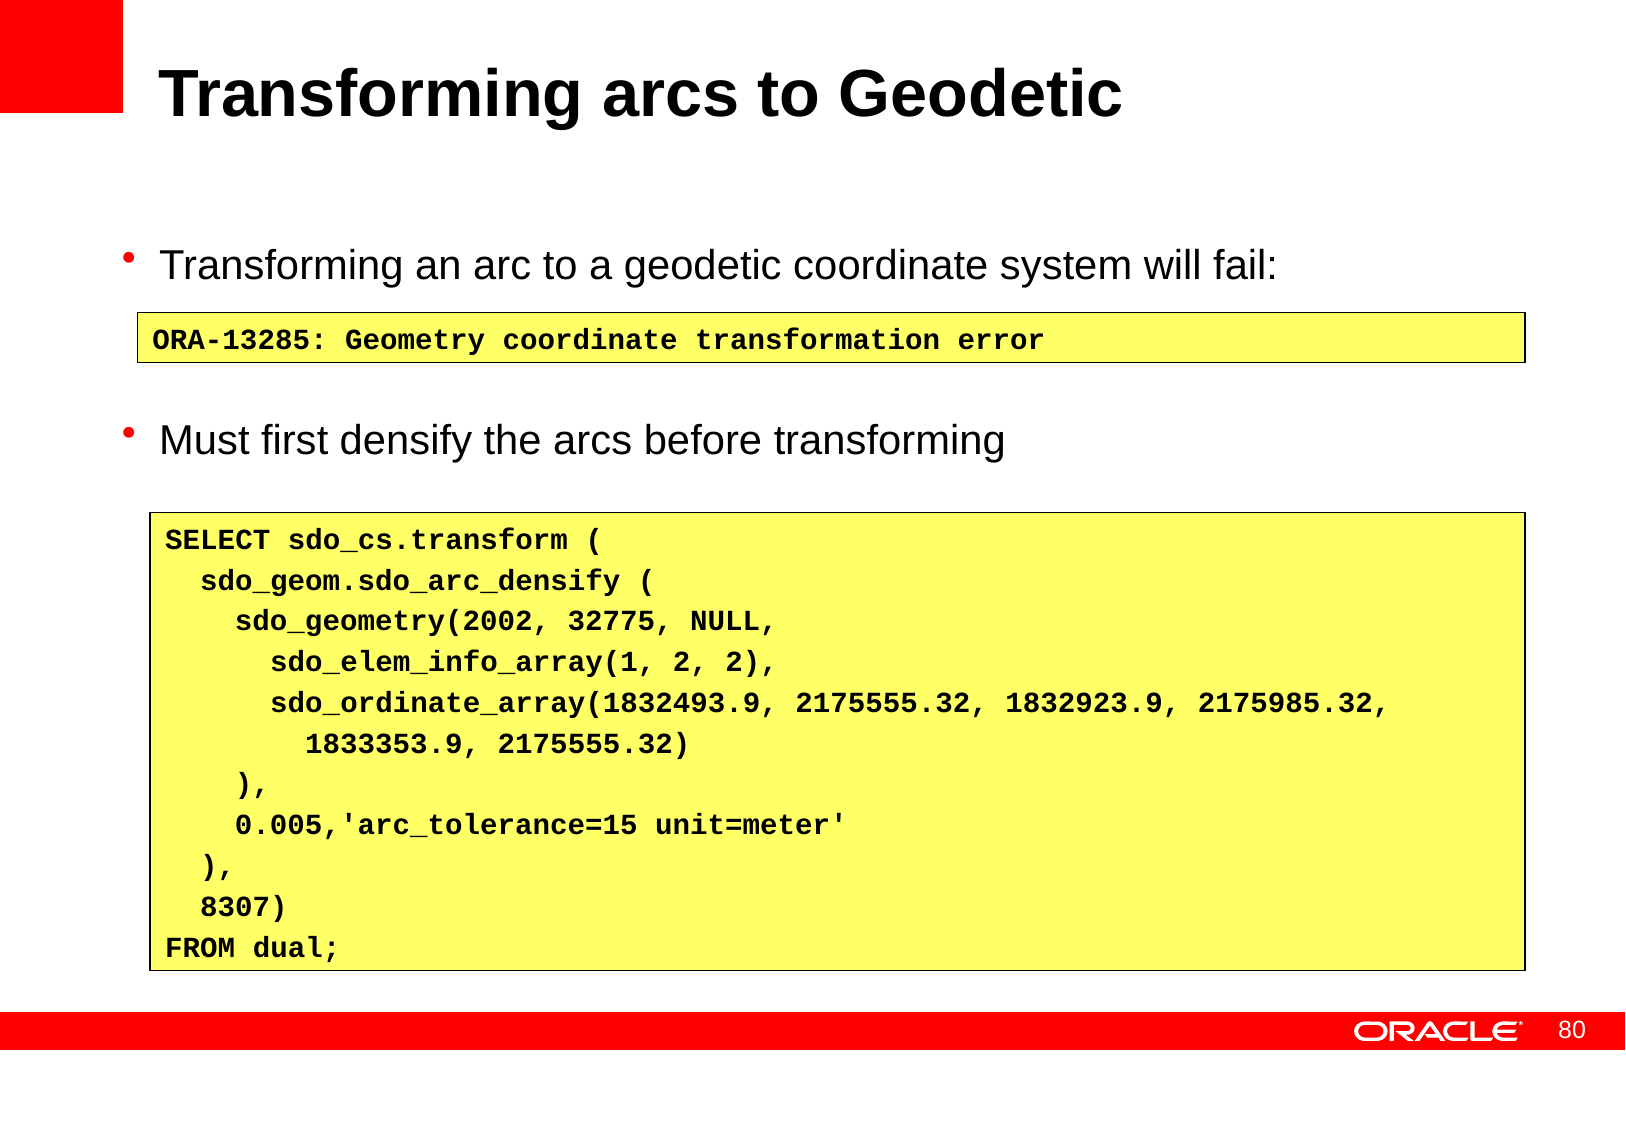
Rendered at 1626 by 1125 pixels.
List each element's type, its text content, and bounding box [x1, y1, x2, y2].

title Transforming arcs to Geodetic [157, 49, 1506, 205]
picture [0, 1012, 1625, 1050]
text_box SELECT sdo_cs.transform ( sdo_geom.sdo_arc_densify ( sdo_geometry(2002, 32775, NULL, sdo_elem_info_array(1, 2, 2), sdo_ordinate_array(1832493.9, 2175555.32, 1832923.9, 2175985.32, 1833353.9, 2175555.32) ), 0.005,'arc_tolerance=15 unit=meter' ), 8307) FROM dual; [150, 512, 1525, 971]
text_box ORA-13285: Geometry coordinate transformation error [137, 312, 1525, 363]
list Transforming an arc to a geodetic coordinate system will fail: Must first densify the arcs before transforming [121, 237, 1462, 951]
picture [0, 0, 123, 113]
